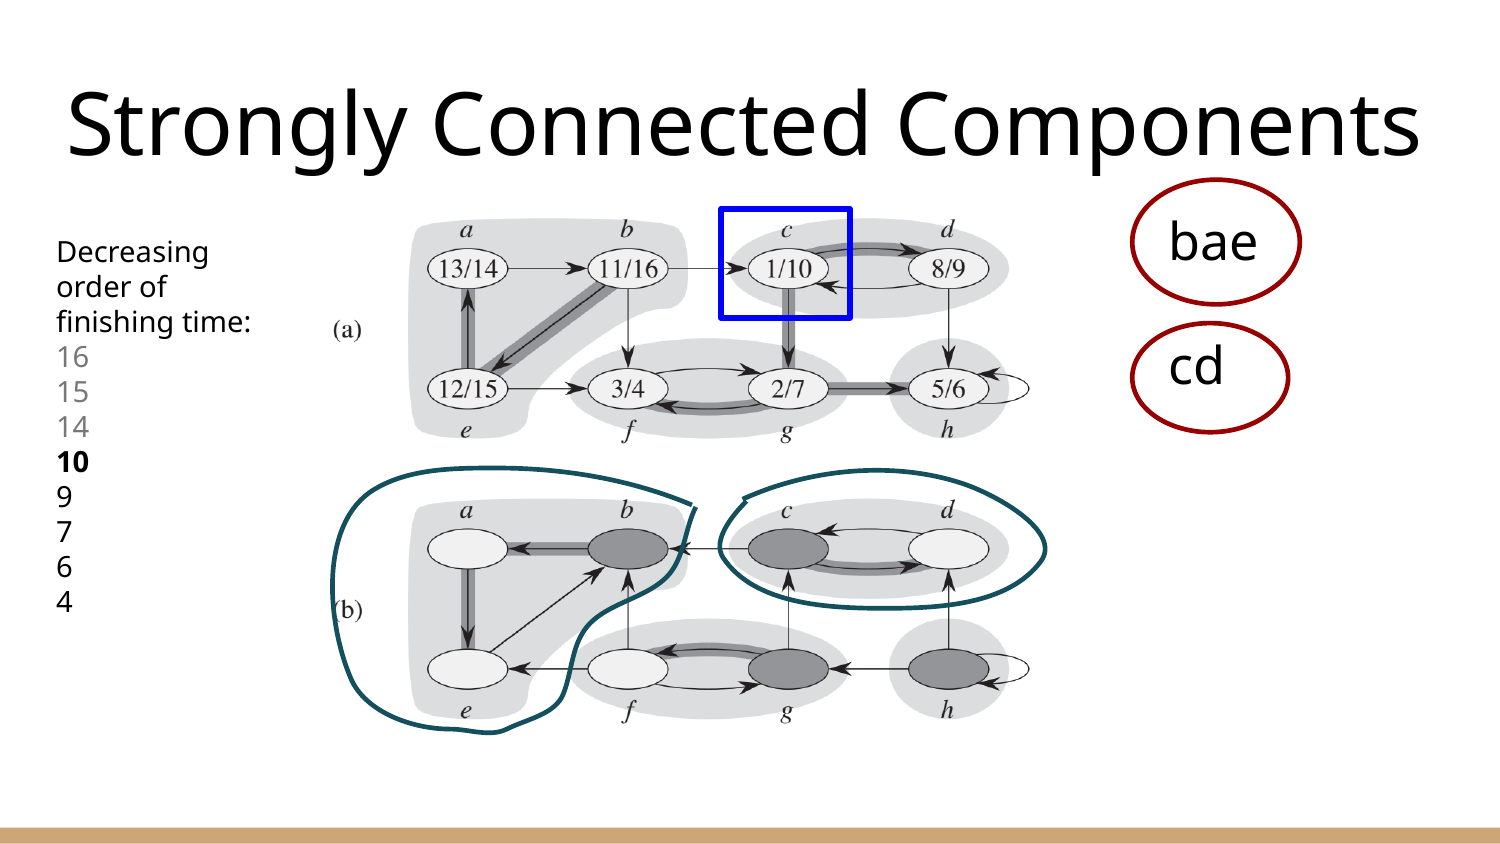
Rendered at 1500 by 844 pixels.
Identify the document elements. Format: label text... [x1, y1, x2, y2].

title Strongly Connected Components [51, 51, 1449, 189]
picture [268, 187, 1108, 794]
text_box [1132, 179, 1300, 305]
text_box cd [1153, 317, 1448, 443]
text_box [1132, 340, 1153, 415]
text_box bae [1153, 193, 1448, 317]
text_box Decreasing order of finishing time: 16 15 14 10 9 7 6 4 [41, 218, 263, 698]
